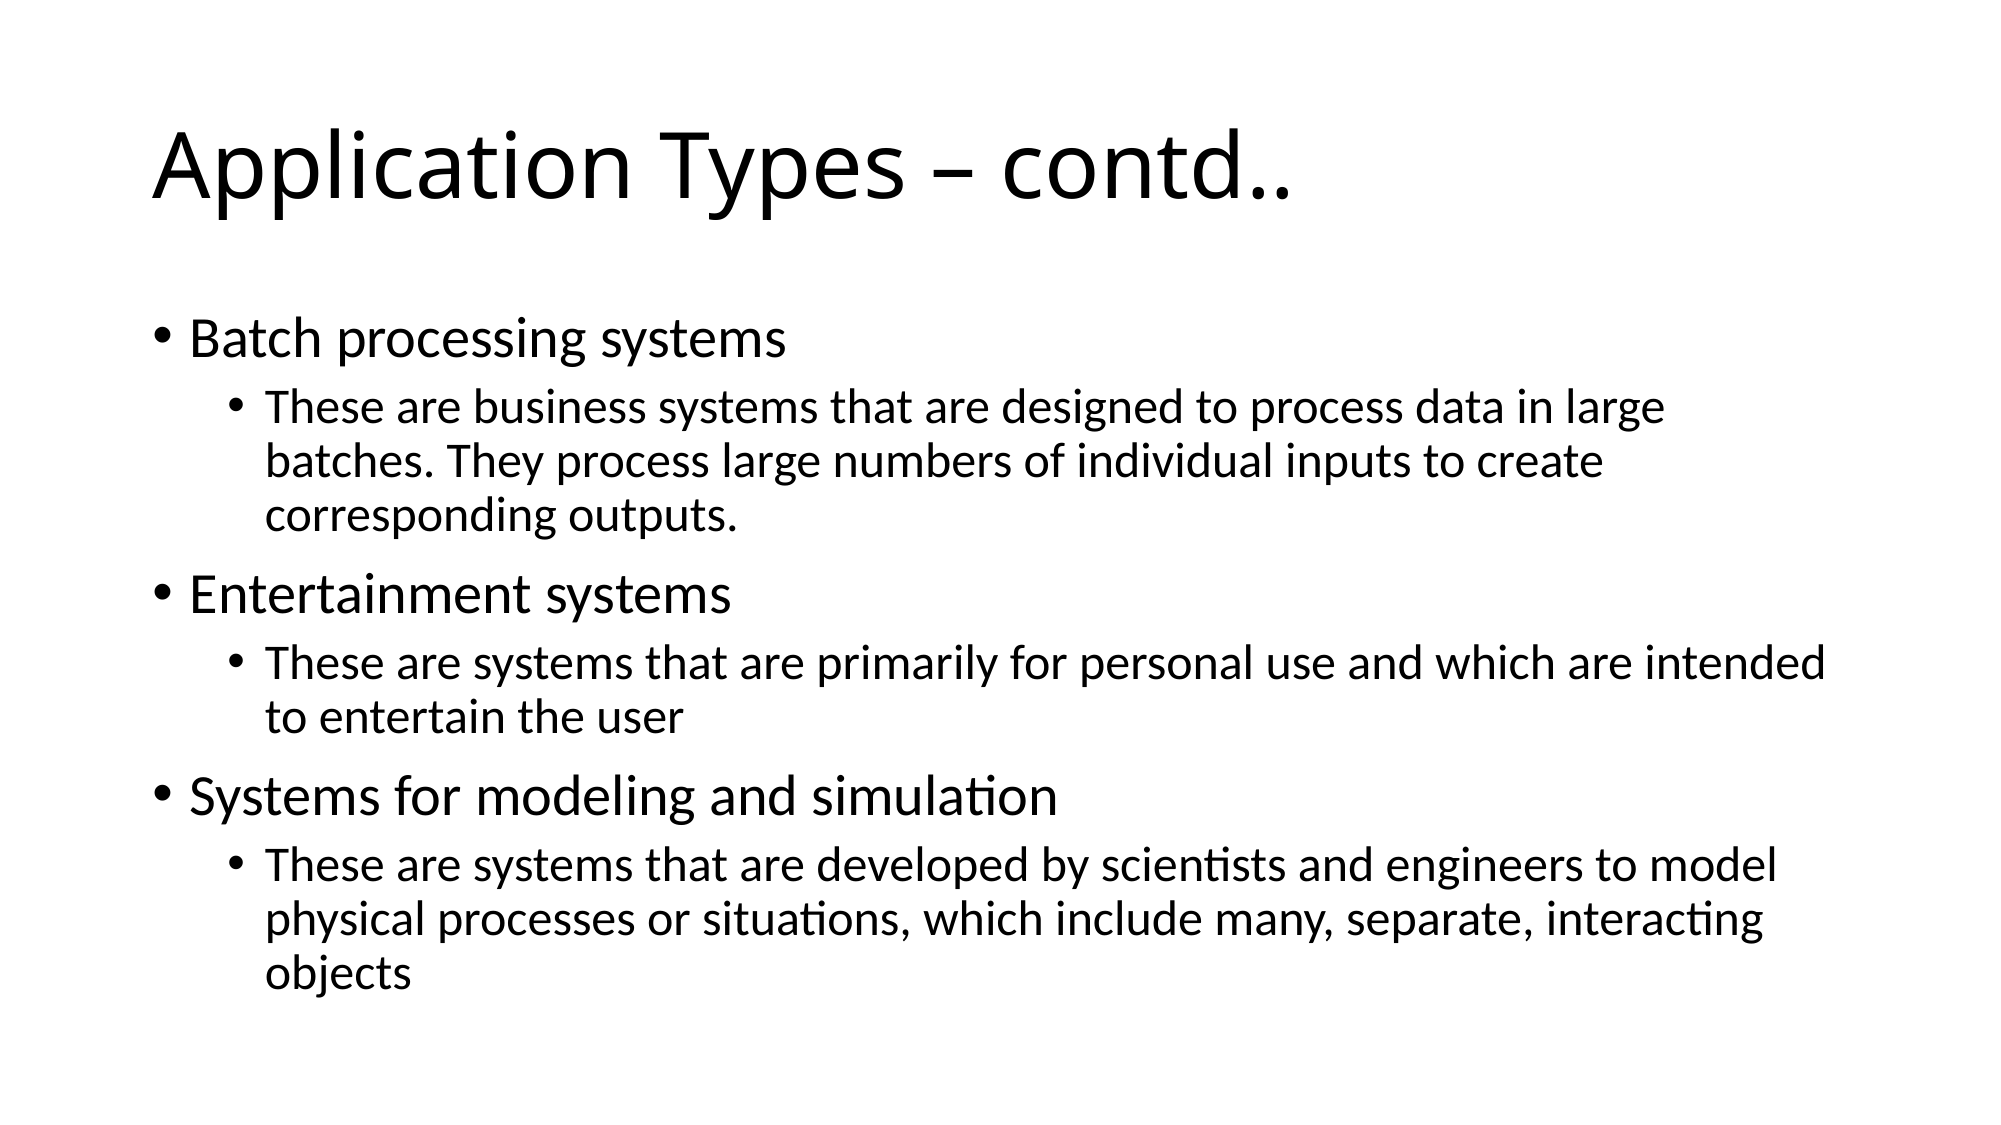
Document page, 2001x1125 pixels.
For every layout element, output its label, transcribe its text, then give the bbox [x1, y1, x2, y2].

list Batch processing systems These are business systems that are designed to process data in large batches. They process large numbers of individual inputs to create corresponding outputs. Entertainment systems These are systems that are primarily for personal use and which are intended to entertain the user Systems for modeling and simulation These are systems that are developed by scientists and engineers to model physical processes or situations, which include many, separate, interacting objects [137, 299, 1863, 1014]
title Application Types – contd.. [137, 59, 1863, 278]
